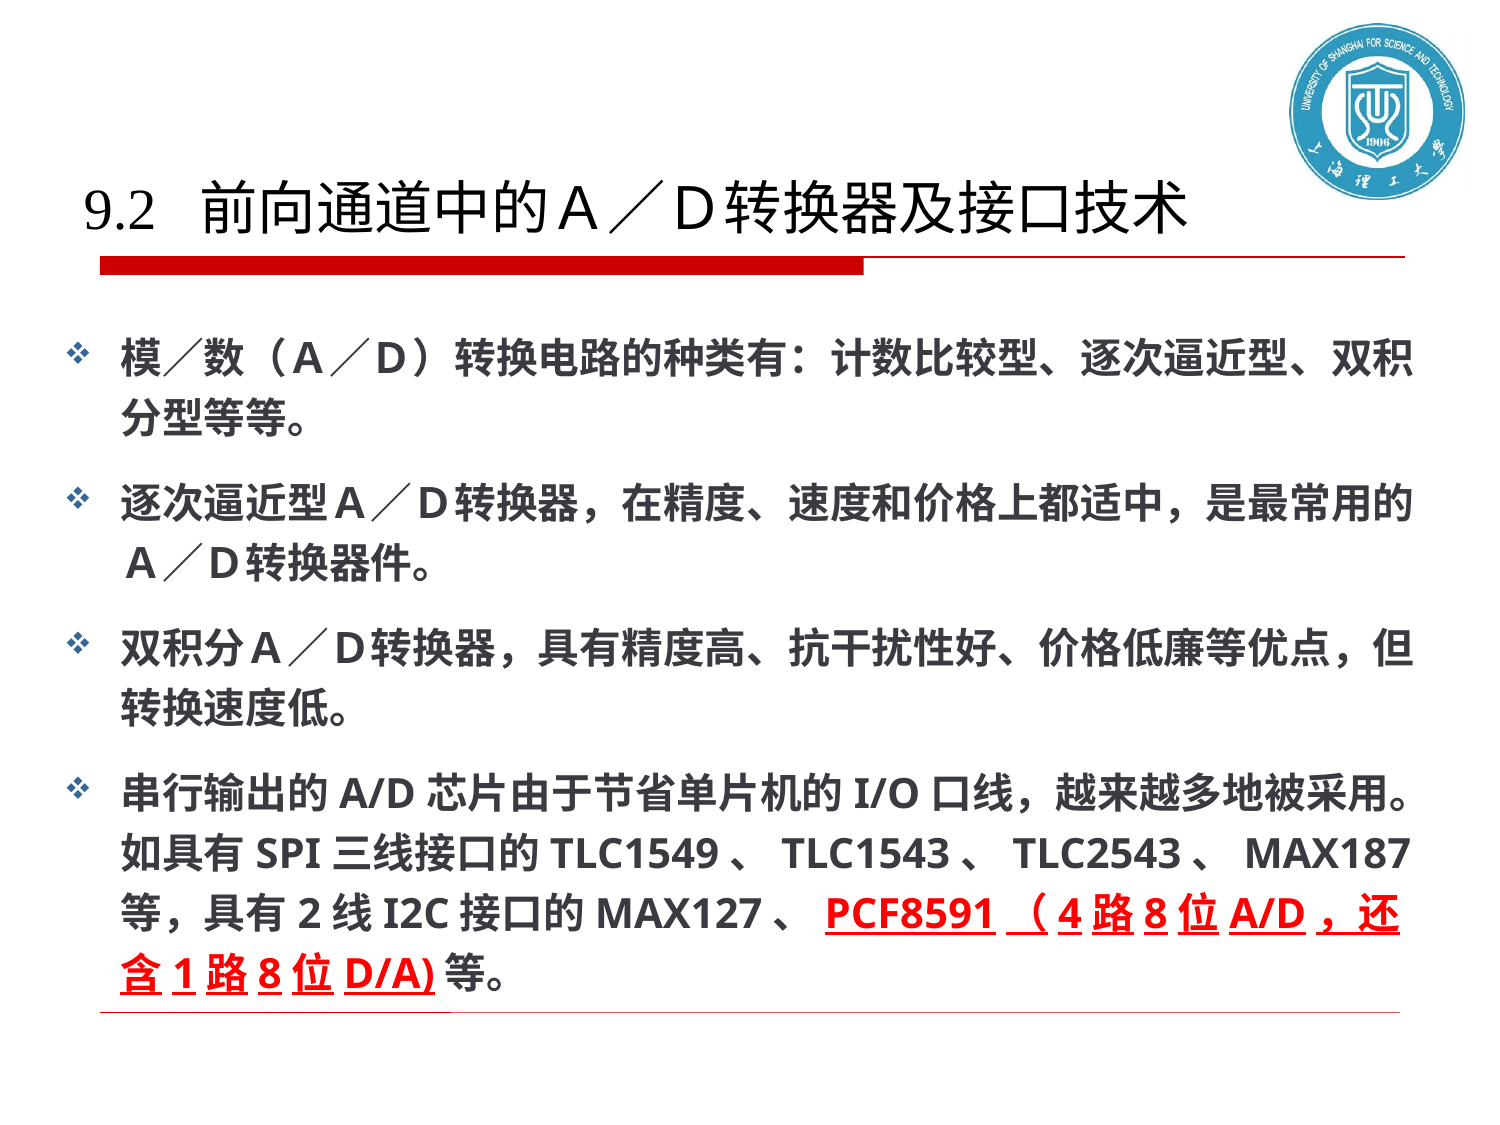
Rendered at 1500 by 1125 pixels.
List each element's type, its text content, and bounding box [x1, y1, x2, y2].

text_box 9.2 前向通道中的Ａ／Ｄ转换器及接口技术 [69, 166, 1382, 249]
text_box 模／数（Ａ／Ｄ）转换电路的种类有：计数比较型、逐次逼近型、双积分型等等。 逐次逼近型Ａ／Ｄ转换器，在精度、速度和价格上都适中，是最常用的Ａ／Ｄ转换器件。 双积分Ａ／Ｄ转换器，具有精度高、抗干扰性好、价格低廉等优点，但转换速度低。 串行输出的A/D芯片由于节省单片机的I/O口线，越来越多地被采用。如具有SPI三线接口的TLC1549、TLC1543、TLC2543、MAX187等，具有2线I2C接口的MAX127、PCF8591（4路8位A/D，还含1路8位D/A)等。 [49, 314, 1451, 1001]
picture [1288, 23, 1466, 200]
